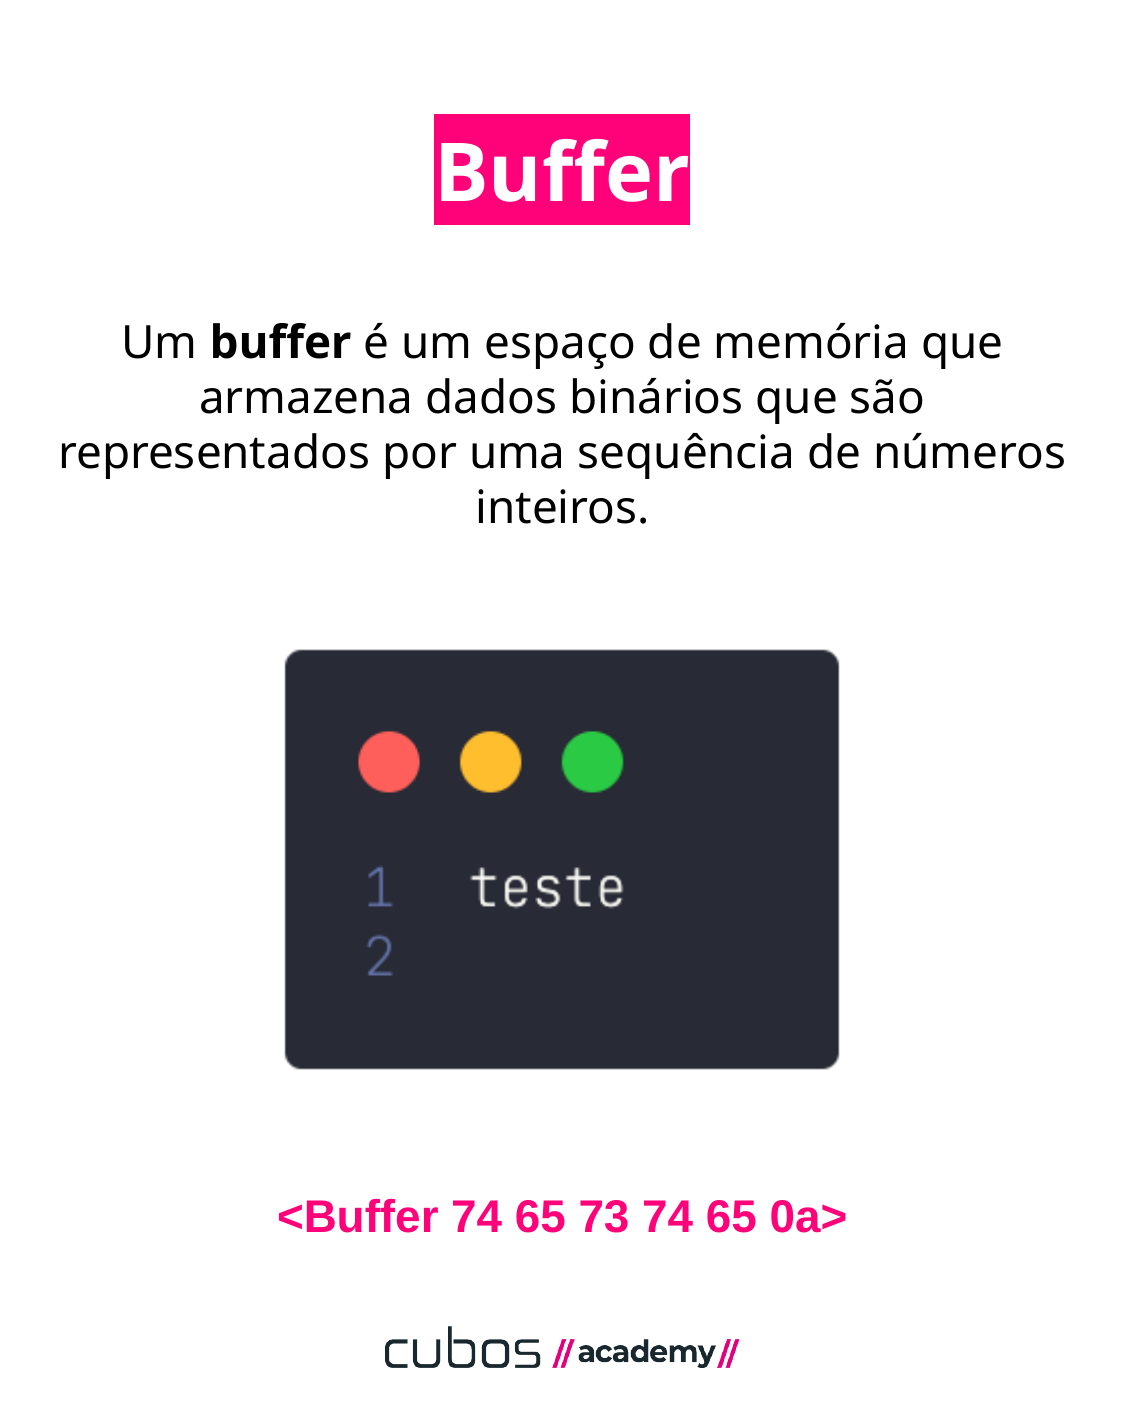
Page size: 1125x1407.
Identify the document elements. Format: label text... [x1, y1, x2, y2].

picture [385, 1326, 740, 1368]
text_box Buffer [0, 89, 1125, 248]
picture [127, 492, 998, 1229]
text_box <Buffer 74 65 73 74 65 0a> [42, 1171, 1083, 1257]
text_box Um buffer é um espaço de memória que armazena dados binários que são representados por uma sequência de números inteiros. [27, 297, 1098, 548]
